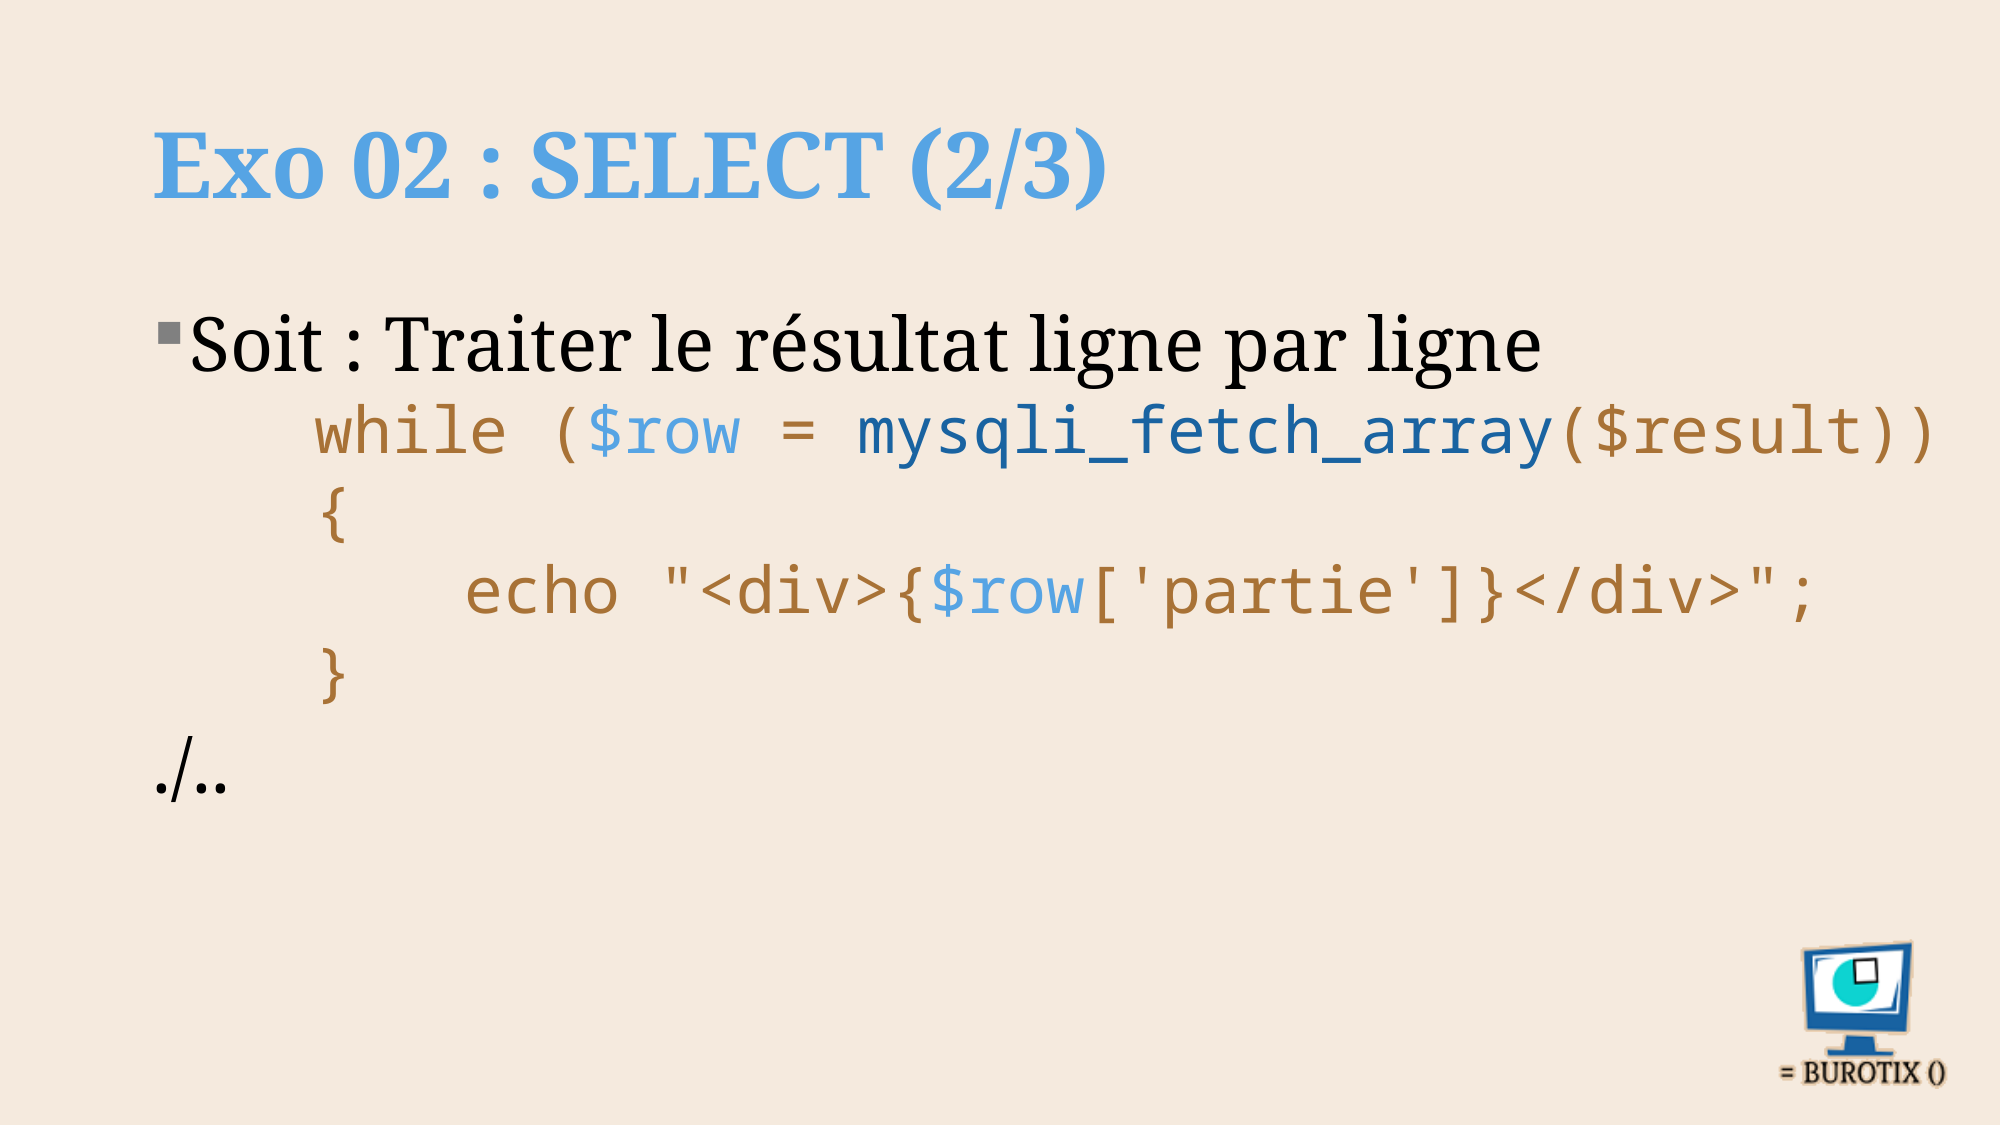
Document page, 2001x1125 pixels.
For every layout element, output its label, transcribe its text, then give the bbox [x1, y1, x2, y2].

picture [1776, 1014, 1949, 1089]
title Exo 02 : SELECT (2/3) [137, 59, 1863, 278]
list Soit : Traiter le résultat ligne par ligne while ($row = mysqli_fetch_array($result)) { echo "<div>{$row['partie']}</div>"; } ./.. [137, 299, 2000, 1014]
